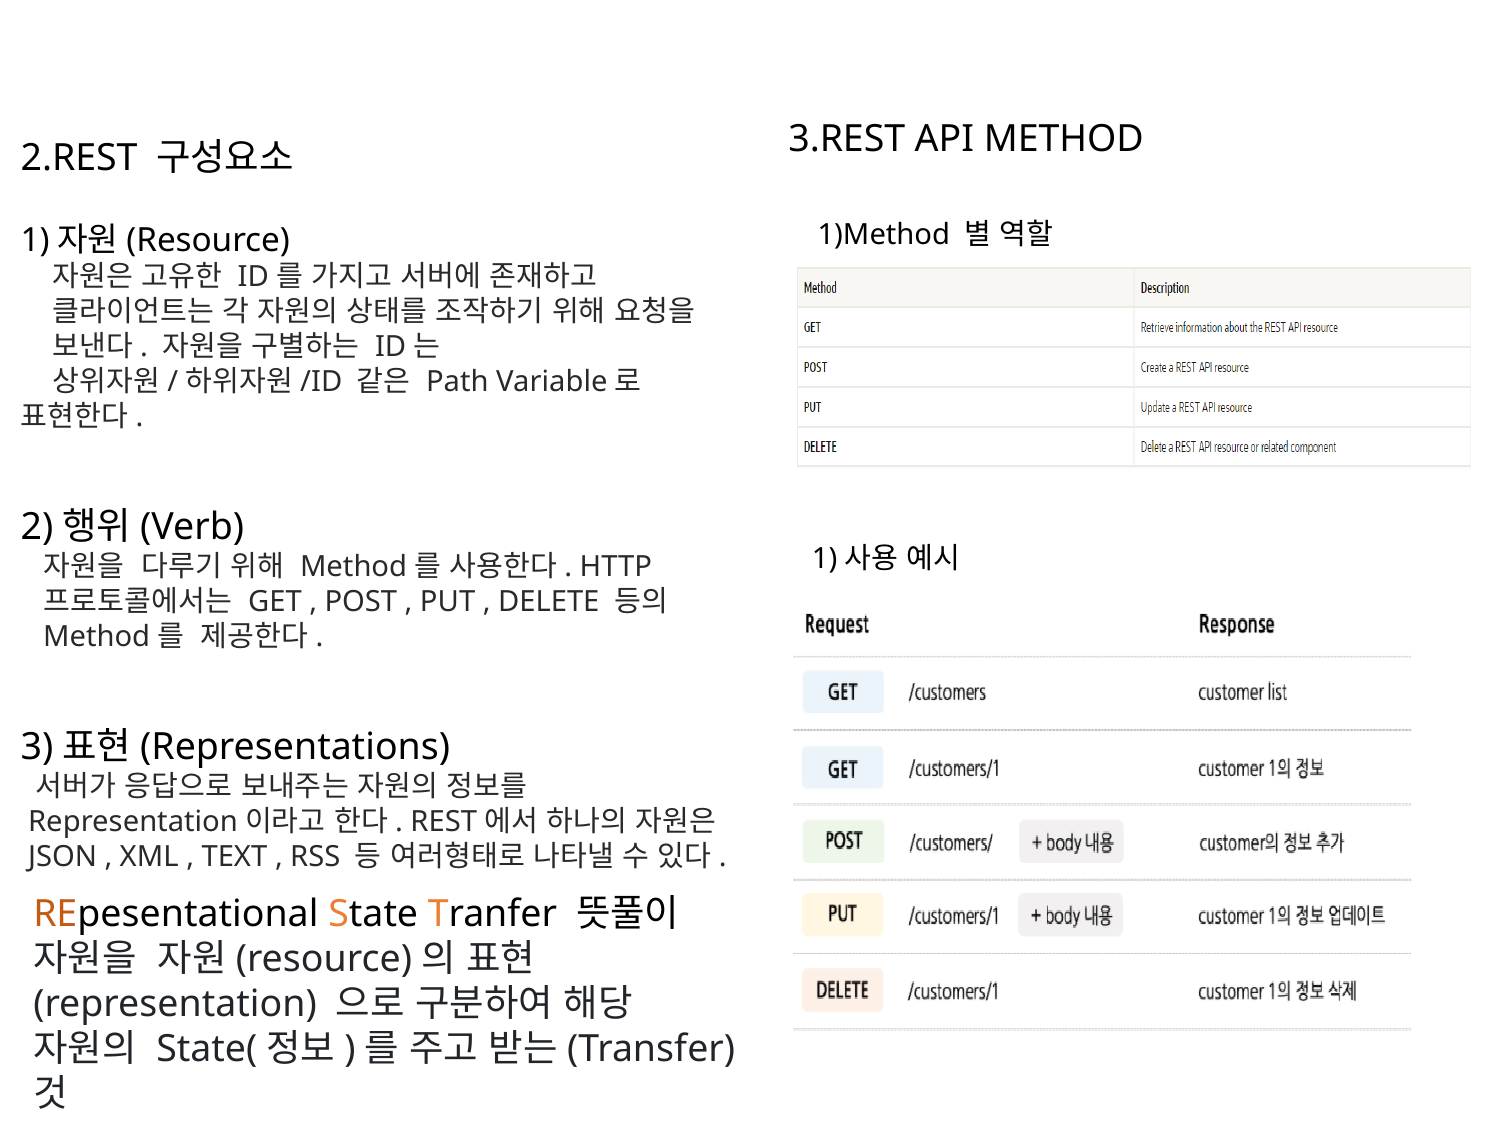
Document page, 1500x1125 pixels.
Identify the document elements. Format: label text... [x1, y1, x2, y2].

picture [774, 592, 1449, 1042]
text_box 1)Method 별 역할 [802, 208, 1500, 258]
text_box 1)사용 예시 [797, 532, 1500, 582]
text_box REpesentational State Tranfer 뜻풀이 자원을 자원(resource)의 표현(representation) 으로 구분하여 해당 자원의 State(정보)를 주고 받는(Transfer) 것 [18, 881, 751, 1122]
text_box 3.REST API METHOD [773, 106, 1500, 167]
picture [797, 267, 1471, 469]
text_box 2.REST 구성요소 1)자원(Resource) 자원은 고유한 ID를 가지고 서버에 존재하고 클라이언트는 각 자원의 상태를 조작하기 위해 요청을 보낸다. 자원을 구별하는 ID는 상위자원/하위자원/ID 같은 Path Variable로 표현한다. 2)행위(Verb) 자원을 다루기 위해 Method를 사용한다. HTTP 프로토콜에서는 GET , POST , PUT , DELETE 등의 Method를 제공한다. 3)표현(Representations) 서버가 응답으로 보내주는 자원의 정보를 Representation이라고 한다. REST에서 하나의 자원은 JSON , XML , TEXT , RSS 등 여러형태로 나타낼 수 있다. [5, 125, 756, 880]
